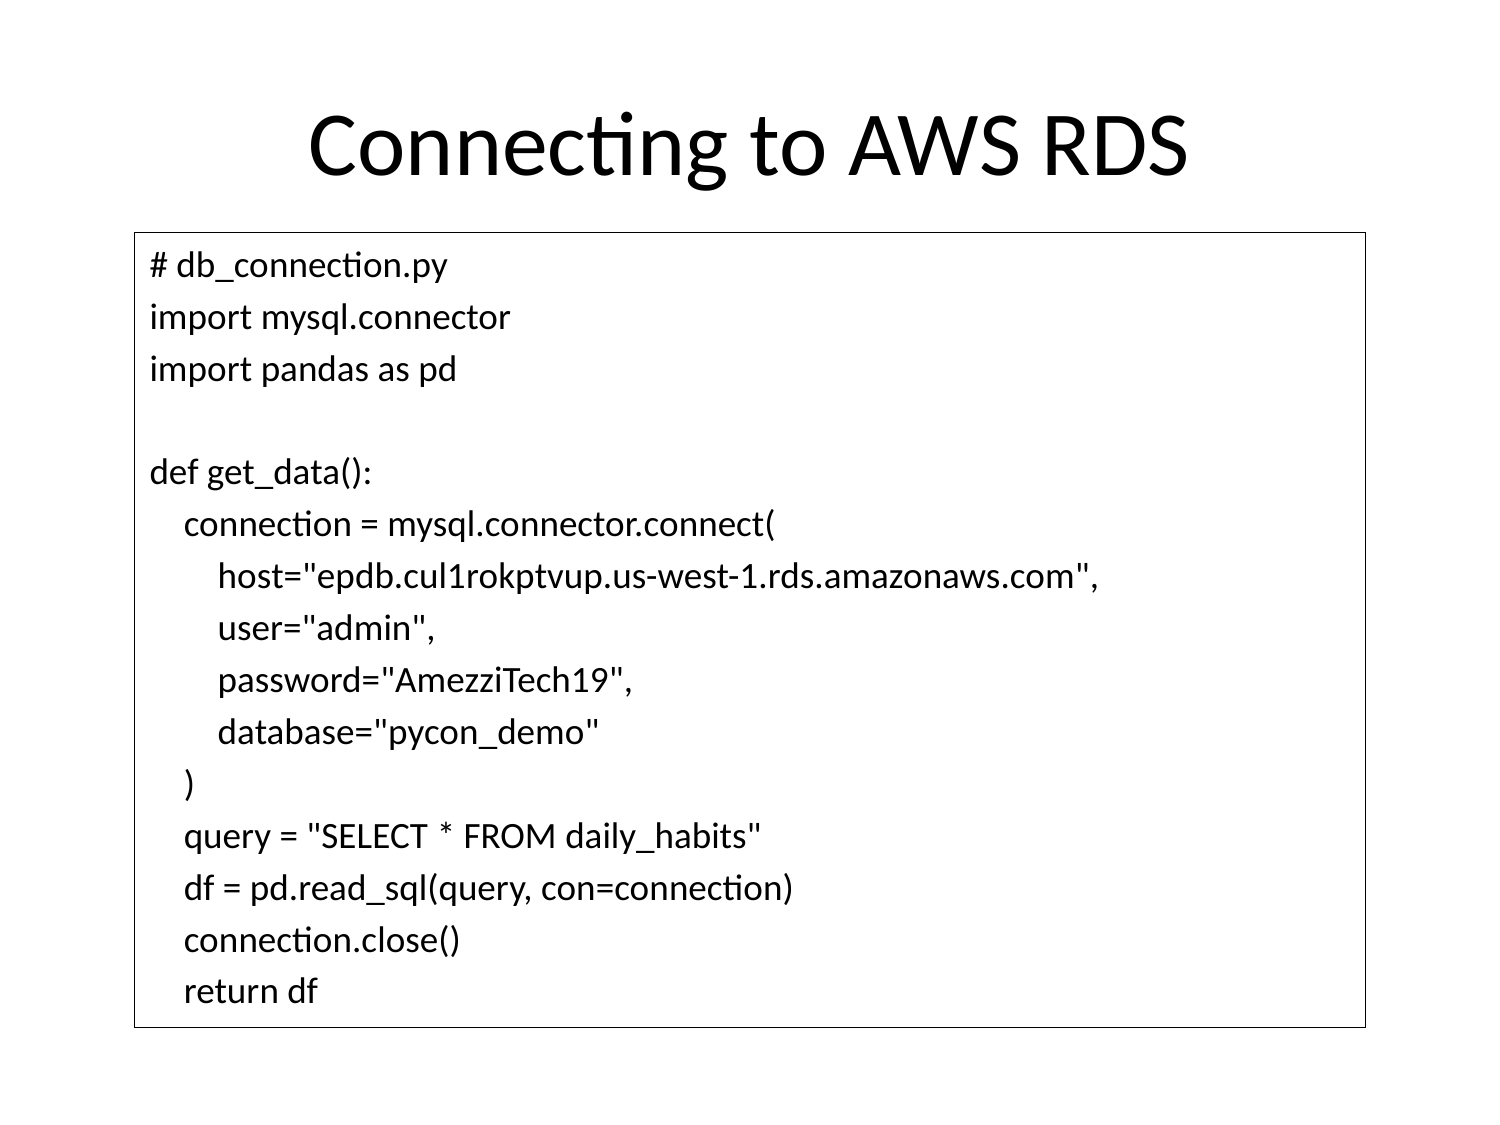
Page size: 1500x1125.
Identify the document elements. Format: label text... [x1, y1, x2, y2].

title Connecting to AWS RDS [75, 45, 1425, 233]
list # db_connection.py import mysql.connector import pandas as pd def get_data(): connection = mysql.connector.connect( host="epdb.cul1rokptvup.us-west-1.rds.amazonaws.com", user="admin", password="AmezziTech19", database="pycon_demo" ) query = "SELECT * FROM daily_habits" df = pd.read_sql(query, con=connection) connection.close() return df [134, 232, 1366, 1028]
